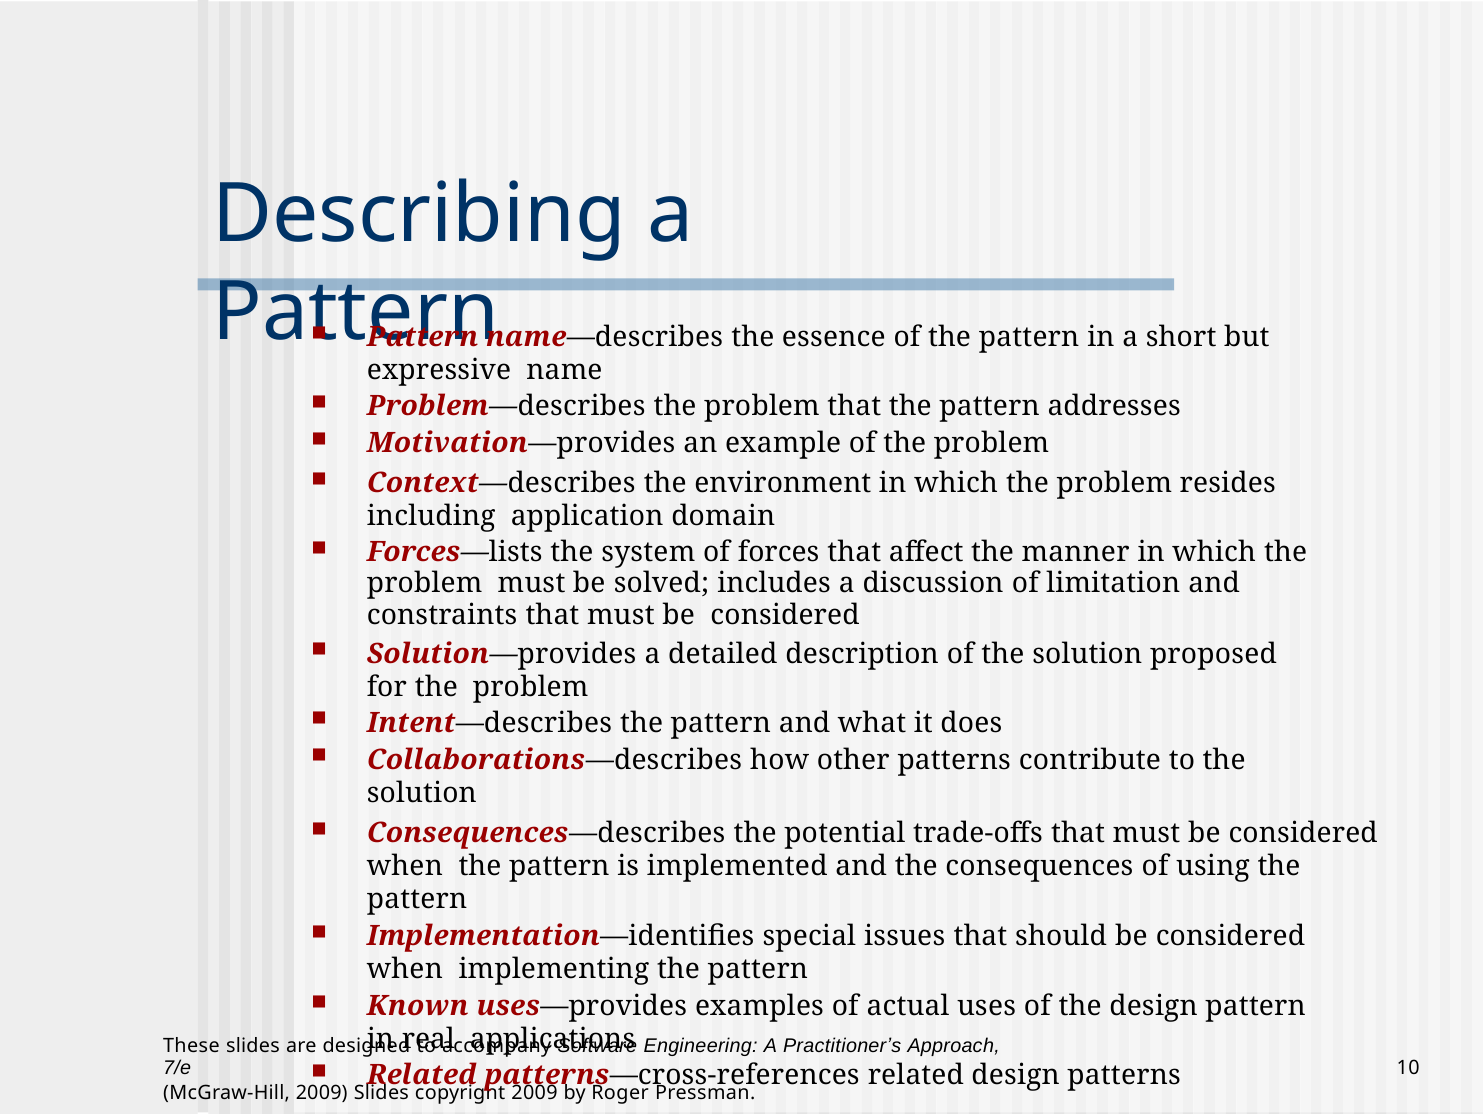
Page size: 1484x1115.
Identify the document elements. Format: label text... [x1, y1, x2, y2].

footer These slides are designed to accompany Software Engineering: A Practitionerʼs Approach, 7/e (McGraw-Hill, 2009) Slides copyright 2009 by Roger Pressman. [161, 1035, 1023, 1115]
title Describing a Pattern [210, 156, 962, 357]
slide_number 10 [1390, 1059, 1426, 1115]
text_box Pattern name—describes the essence of the pattern in a short but expressive name Problem—describes the problem that the pattern addresses Motivation—provides an example of the problem Context—describes the environment in which the problem resides including application domain Forces—lists the system of forces that affect the manner in which the problem must be solved; includes a discussion of limitation and constraints that must be considered Solution—provides a detailed description of the solution proposed for the problem Intent—describes the pattern and what it does Collaborations—describes how other patterns contribute to the solution Consequences—describes the potential trade-offs that must be considered when the pattern is implemented and the consequences of using the pattern Implementation—identifies special issues that should be considered when implementing the pattern Known uses—provides examples of actual uses of the design pattern in real applications Related patterns—cross-references related design patterns [309, 315, 1382, 1091]
